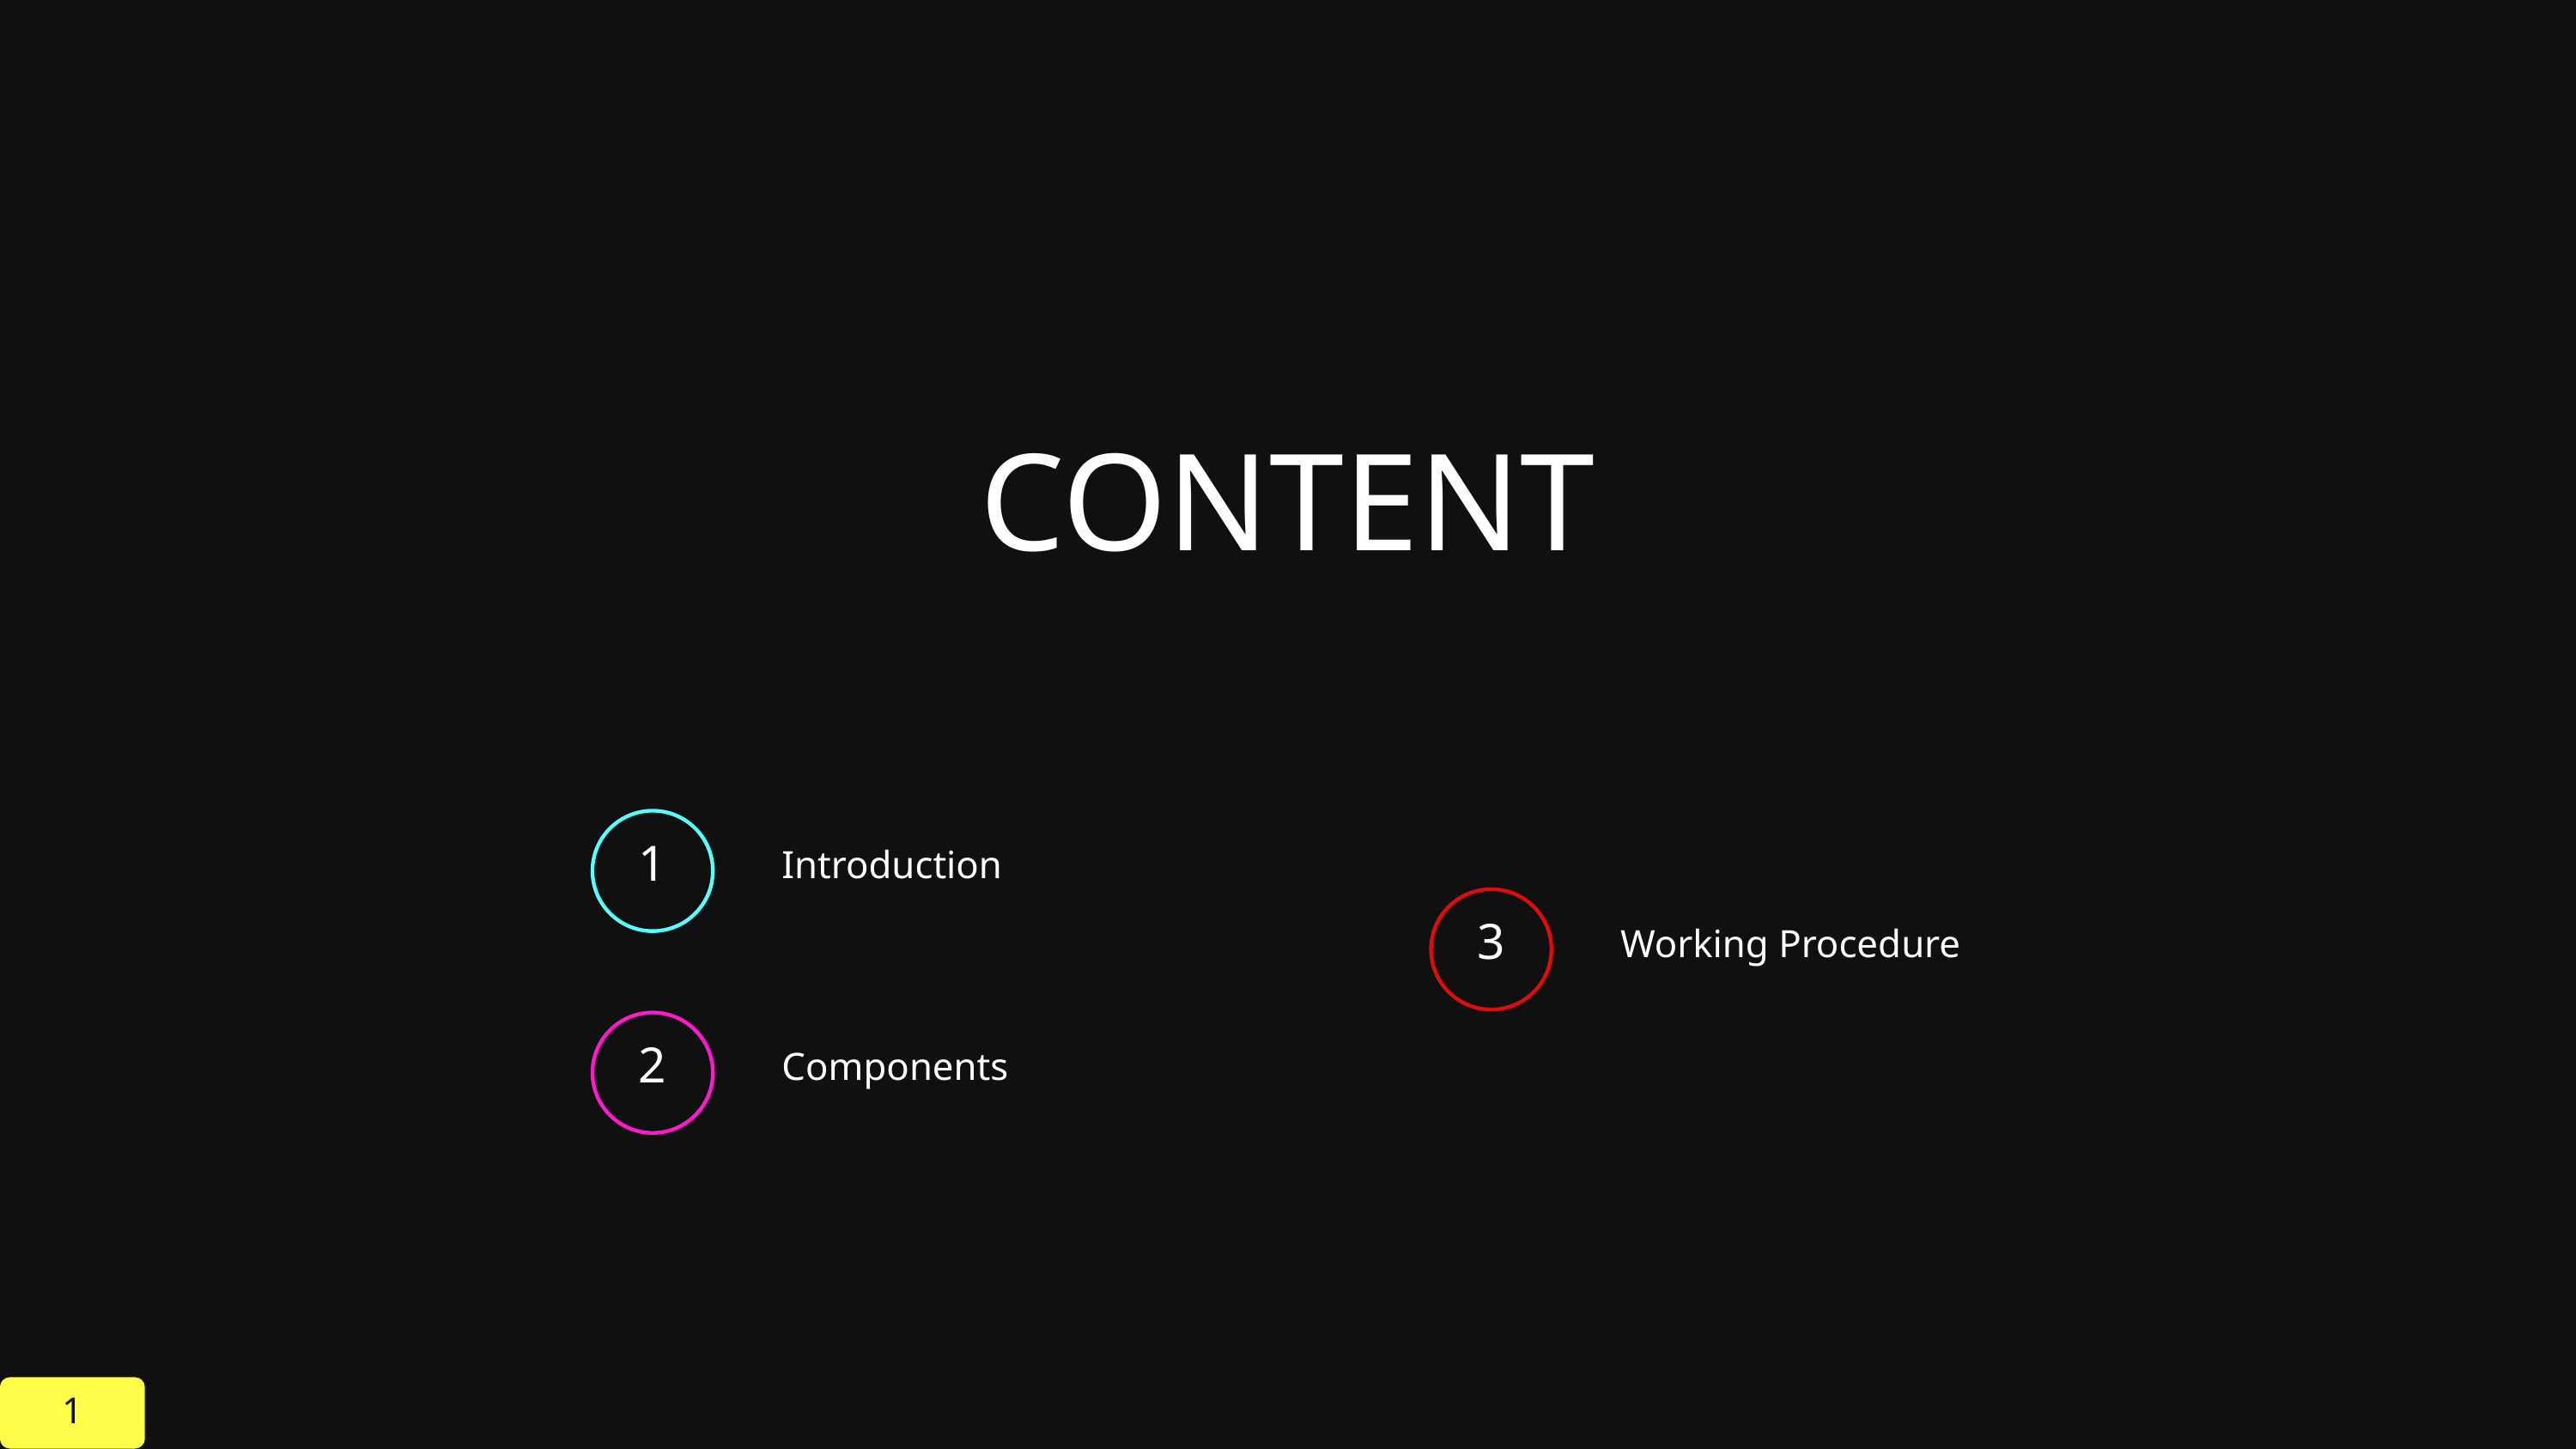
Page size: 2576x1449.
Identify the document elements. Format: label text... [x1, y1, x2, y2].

text_box Components [781, 1035, 1372, 1088]
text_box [0, 1377, 145, 1449]
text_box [1429, 887, 1554, 1012]
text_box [590, 809, 715, 934]
text_box Working Procedure [1620, 912, 2211, 966]
text_box CONTENT [309, 430, 2267, 578]
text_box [590, 1010, 715, 1136]
text_box Introduction [781, 834, 1372, 887]
